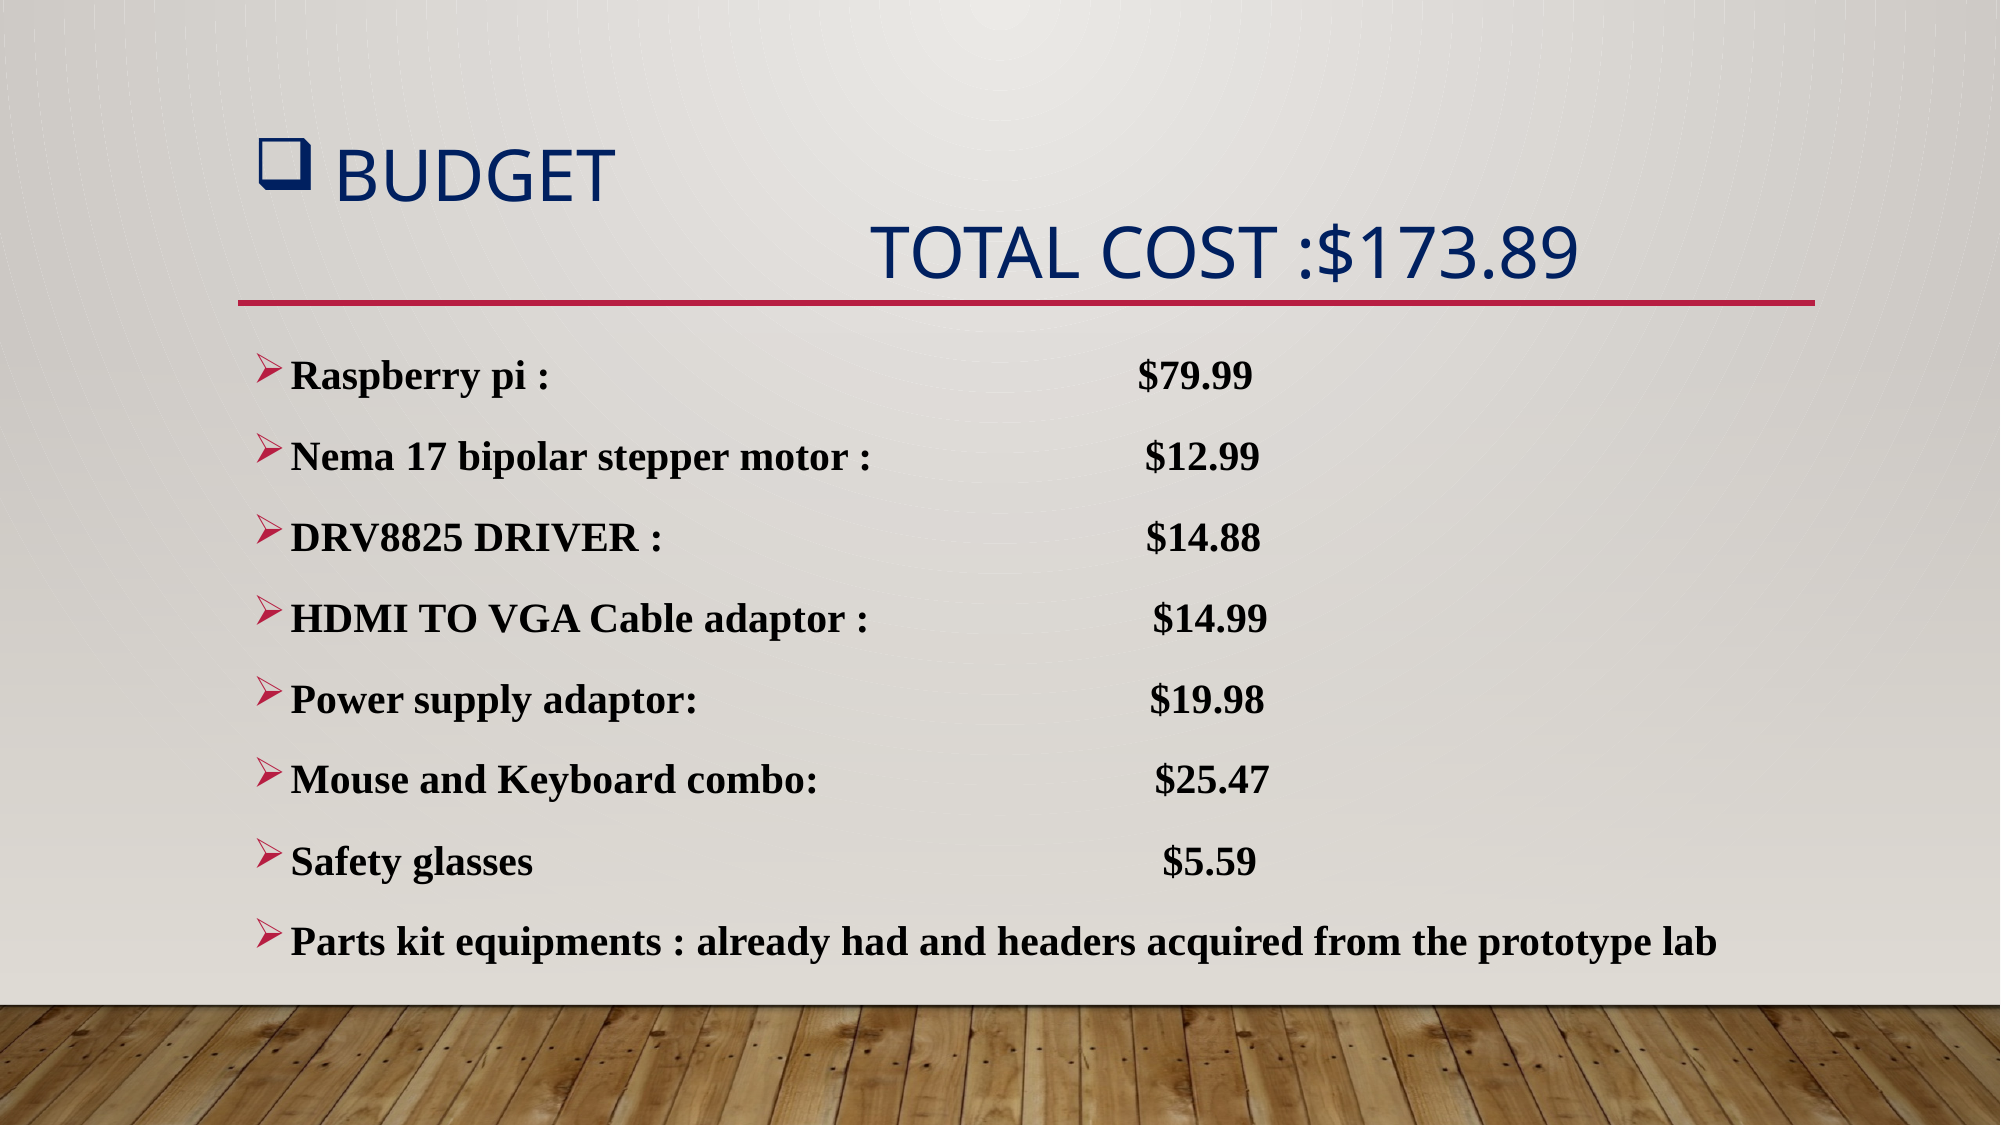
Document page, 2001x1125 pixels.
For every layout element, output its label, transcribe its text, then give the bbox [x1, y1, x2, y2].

title Budget Total Cost :$173.89 [238, 131, 1814, 305]
list Raspberry pi : $79.99 Nema 17 bipolar stepper motor : $12.99 DRV8825 DRIVER : $14.88 HDMI TO VGA Cable adaptor : $14.99 Power supply adaptor: $19.98 Mouse and Keyboard combo: $25.47 Safety glasses $5.59 Parts kit equipments : already had and headers acquired from the prototype lab [238, 330, 1814, 897]
picture [0, 1005, 2000, 1125]
